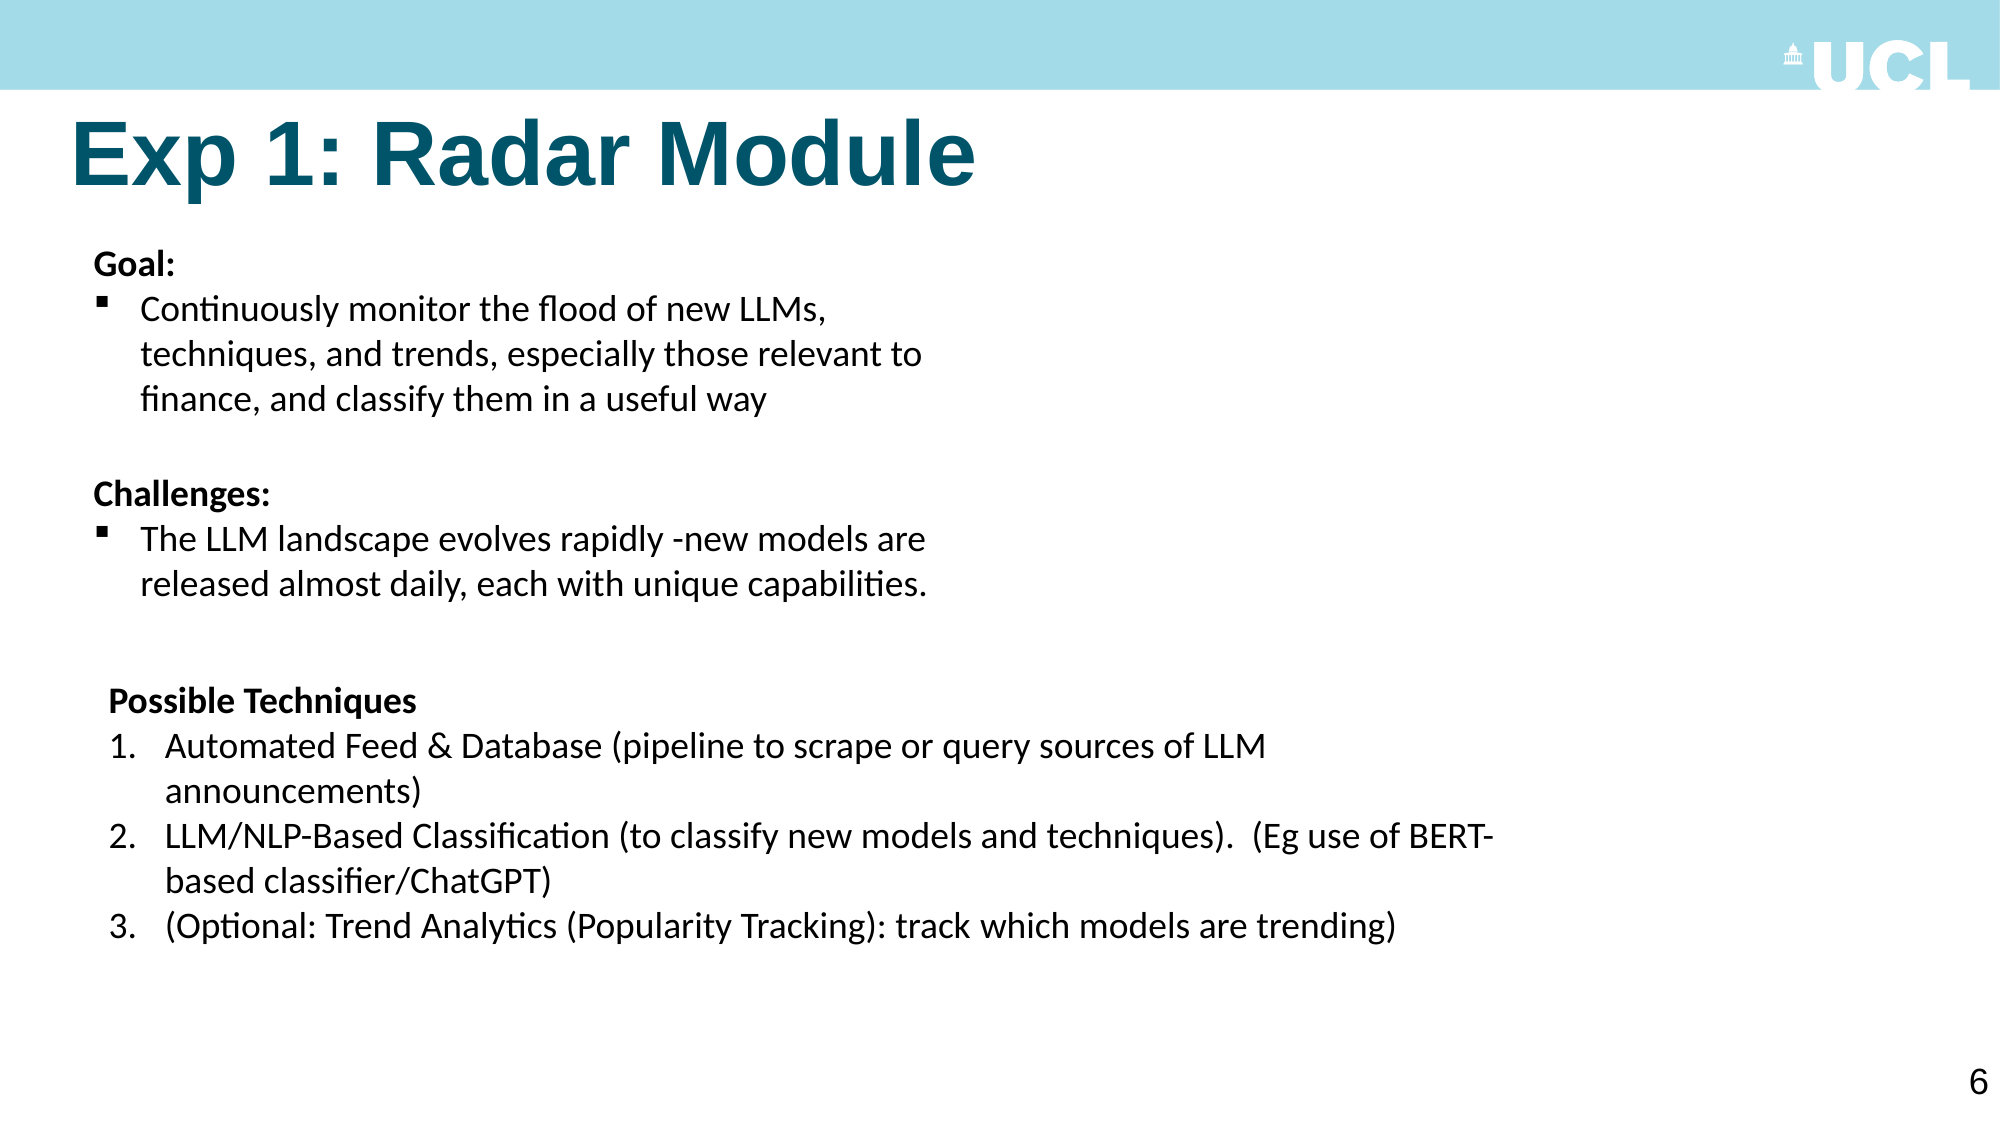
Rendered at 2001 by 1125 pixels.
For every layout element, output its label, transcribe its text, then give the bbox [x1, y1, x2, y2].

text_box 6 [1896, 1010, 2000, 1107]
picture [0, 0, 2000, 90]
text_box Goal: Continuously monitor the flood of new LLMs, techniques, and trends, especially those relevant to finance, and classify them in a useful way [78, 231, 952, 416]
title Exp 1: Radar Module [21, 90, 1822, 838]
text_box Possible Techniques Automated Feed & Database (pipeline to scrape or query sources of LLM announcements) LLM/NLP-Based Classification (to classify new models and techniques). (Eg use of BERT-based classifier/ChatGPT) (Optional: Trend Analytics (Popularity Tracking): track which models are trending) [93, 668, 1525, 954]
text_box Challenges: The LLM landscape evolves rapidly -new models are released almost daily, each with unique capabilities. [78, 416, 1051, 612]
